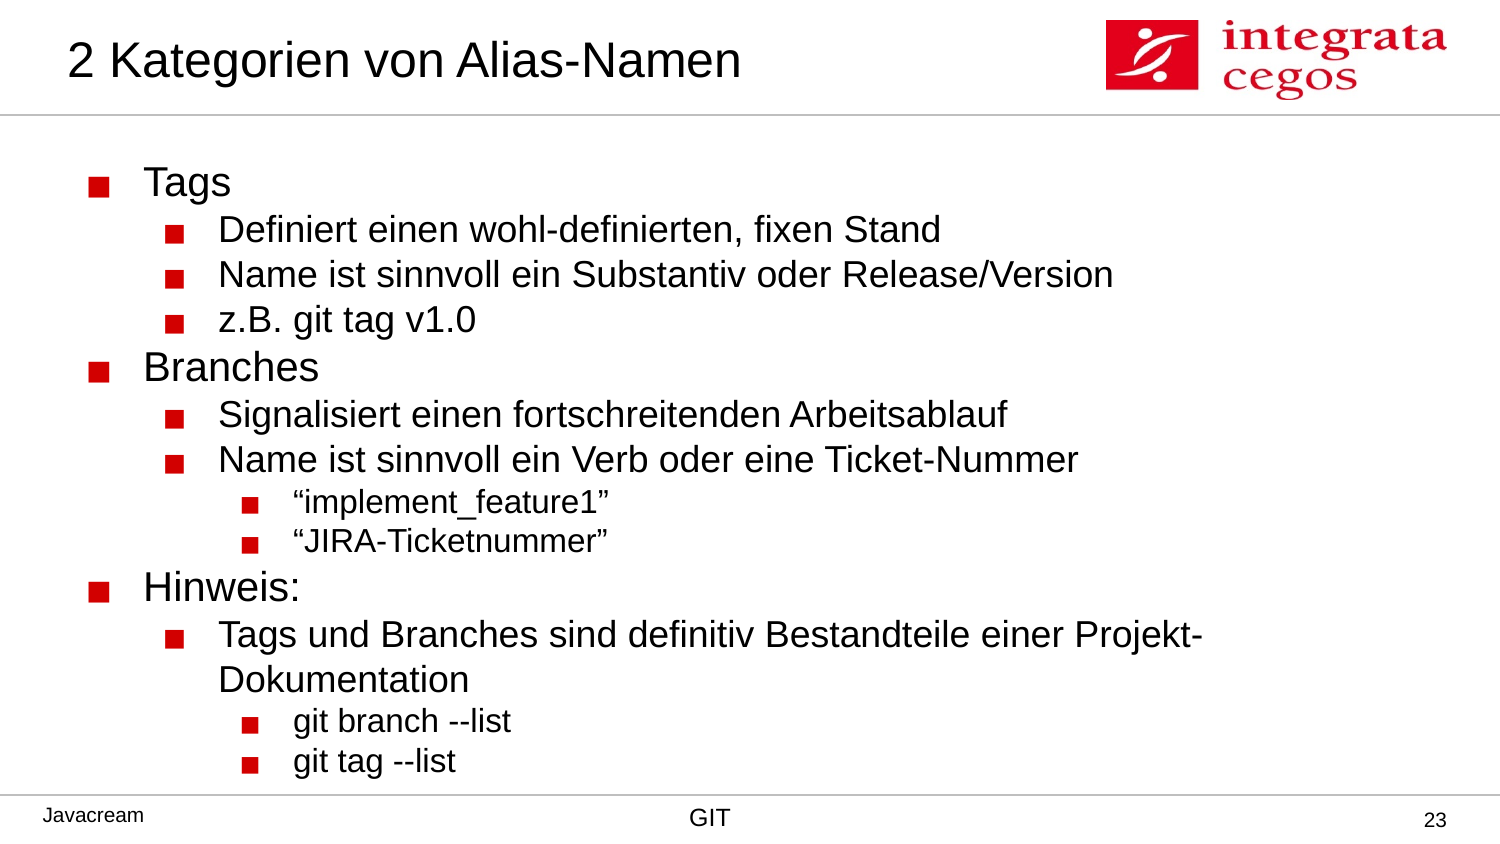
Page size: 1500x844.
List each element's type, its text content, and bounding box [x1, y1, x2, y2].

title 2 Kategorien von Alias-Namen [53, 0, 987, 115]
list Tags Definiert einen wohl-definierten, fixen Stand Name ist sinnvoll ein Substantiv oder Release/Version z.B. git tag v1.0 Branches Signalisiert einen fortschreitenden Arbeitsablauf Name ist sinnvoll ein Verb oder eine Ticket-Nummer “implement_feature1” “JIRA-Ticketnummer” Hinweis: Tags und Branches sind definitiv Bestandteile einer Projekt-Dokumentation git branch --list git tag --list [53, 147, 1447, 774]
slide_number ‹#› [1312, 794, 1447, 844]
picture [1106, 20, 1447, 100]
